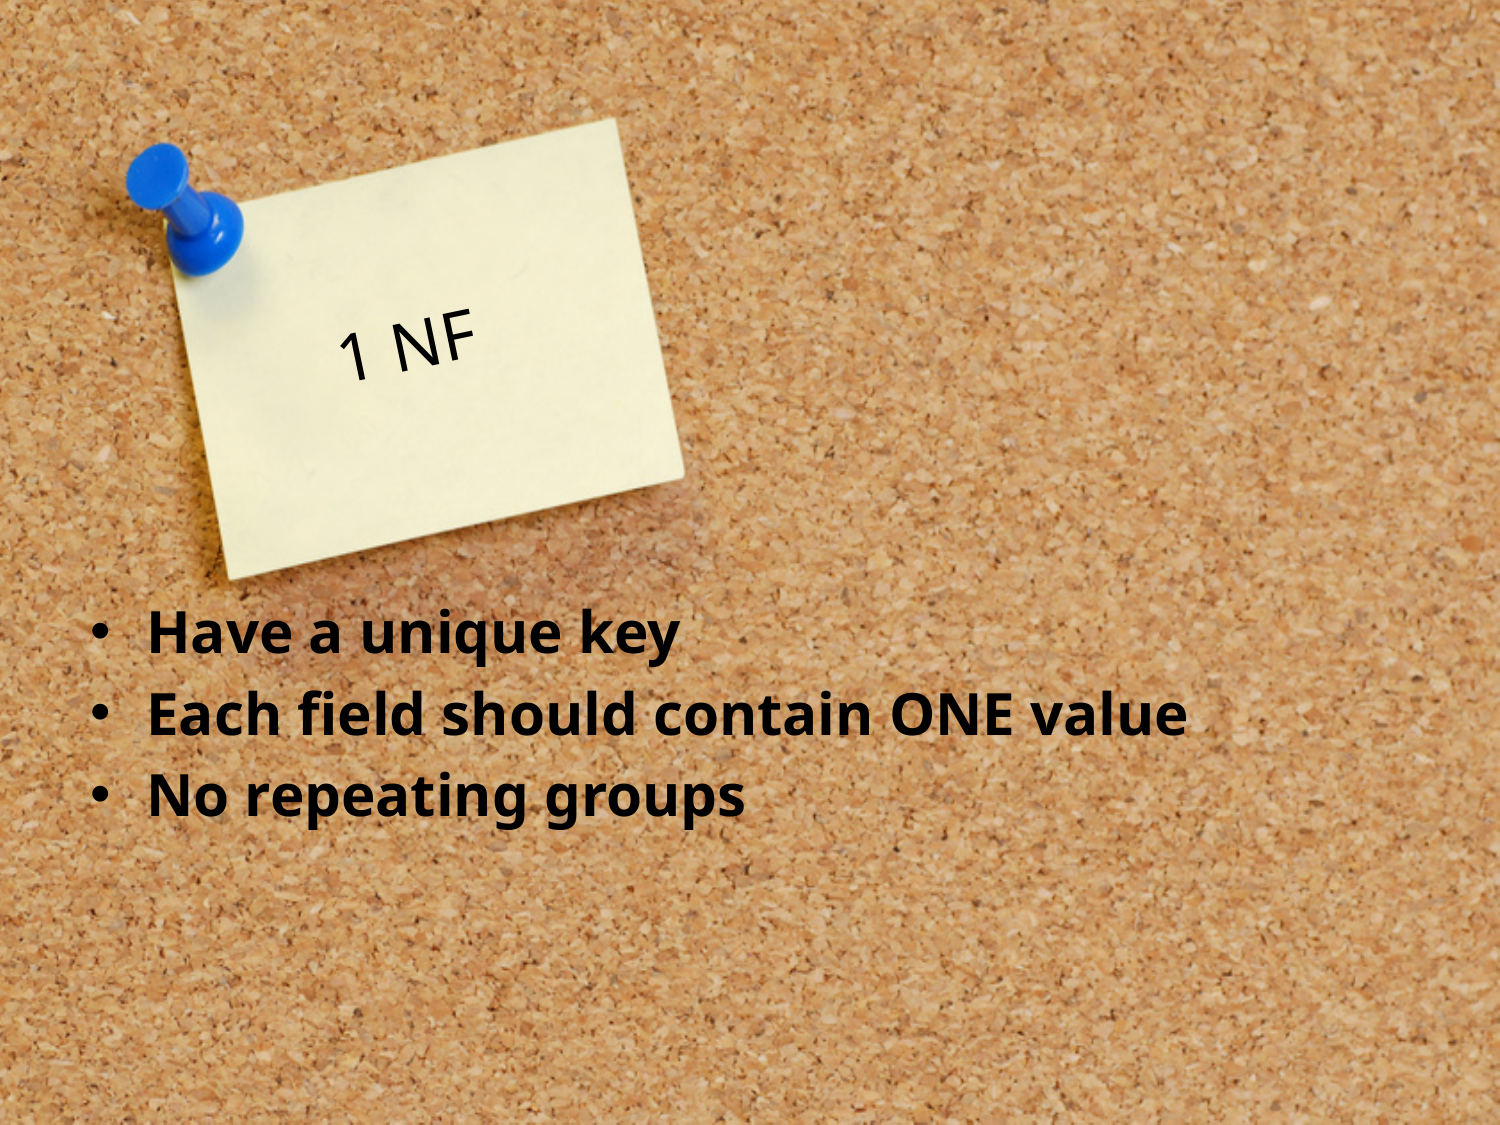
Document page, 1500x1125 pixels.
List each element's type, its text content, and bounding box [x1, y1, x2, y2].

picture [0, 0, 1500, 1125]
title 1 NF [197, 212, 616, 476]
list Have a unique key Each field should contain ONE value No repeating groups [75, 587, 1425, 1075]
